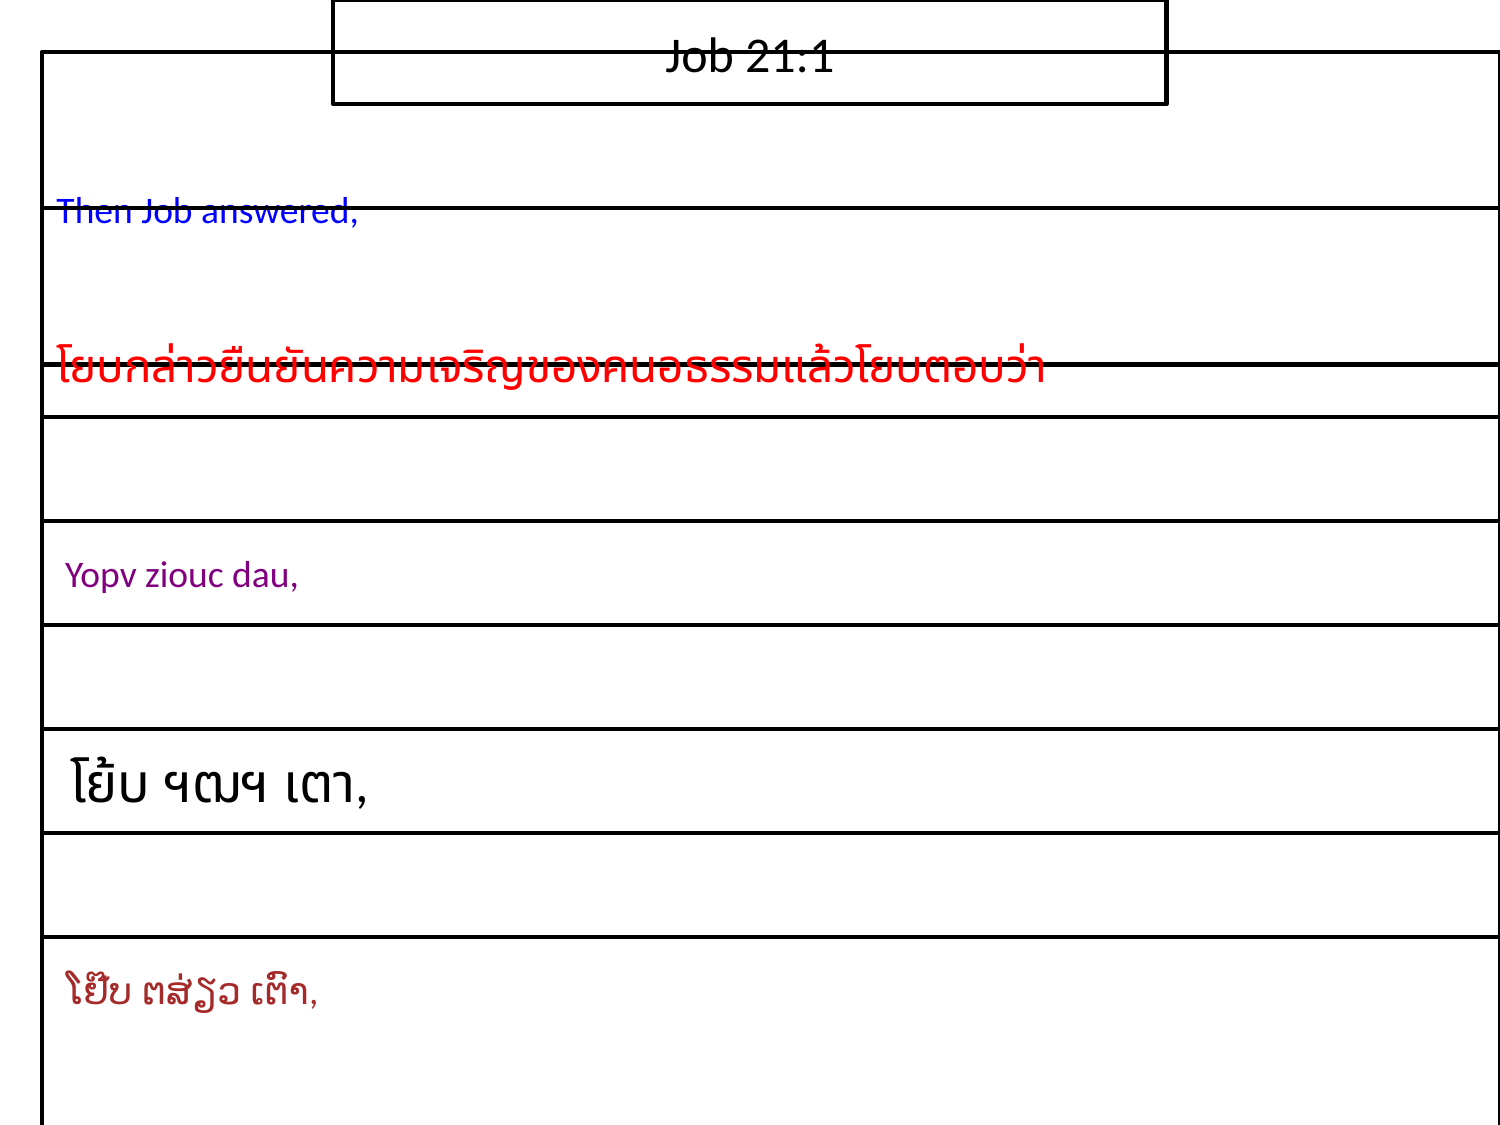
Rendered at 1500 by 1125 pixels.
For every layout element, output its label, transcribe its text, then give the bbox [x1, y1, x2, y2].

text_box โย้บ ฯฒฯ เตา, [40, 623, 1500, 831]
text_box โย​บ​กล่าว​ยืนยัน​ความ​เจริญ​ของ​คน​อธรรมแล้ว​โยบต​อบ​ว่า [40, 206, 1500, 415]
text_box Yopv ziouc dau, [40, 415, 1500, 623]
text_box Then Job answered, [40, 50, 1500, 206]
text_box Job 21:1 [331, 0, 1169, 50]
text_box ໂຢ໊ບ ຕສ່ຽວ ເຕົາ, [40, 831, 1500, 1125]
